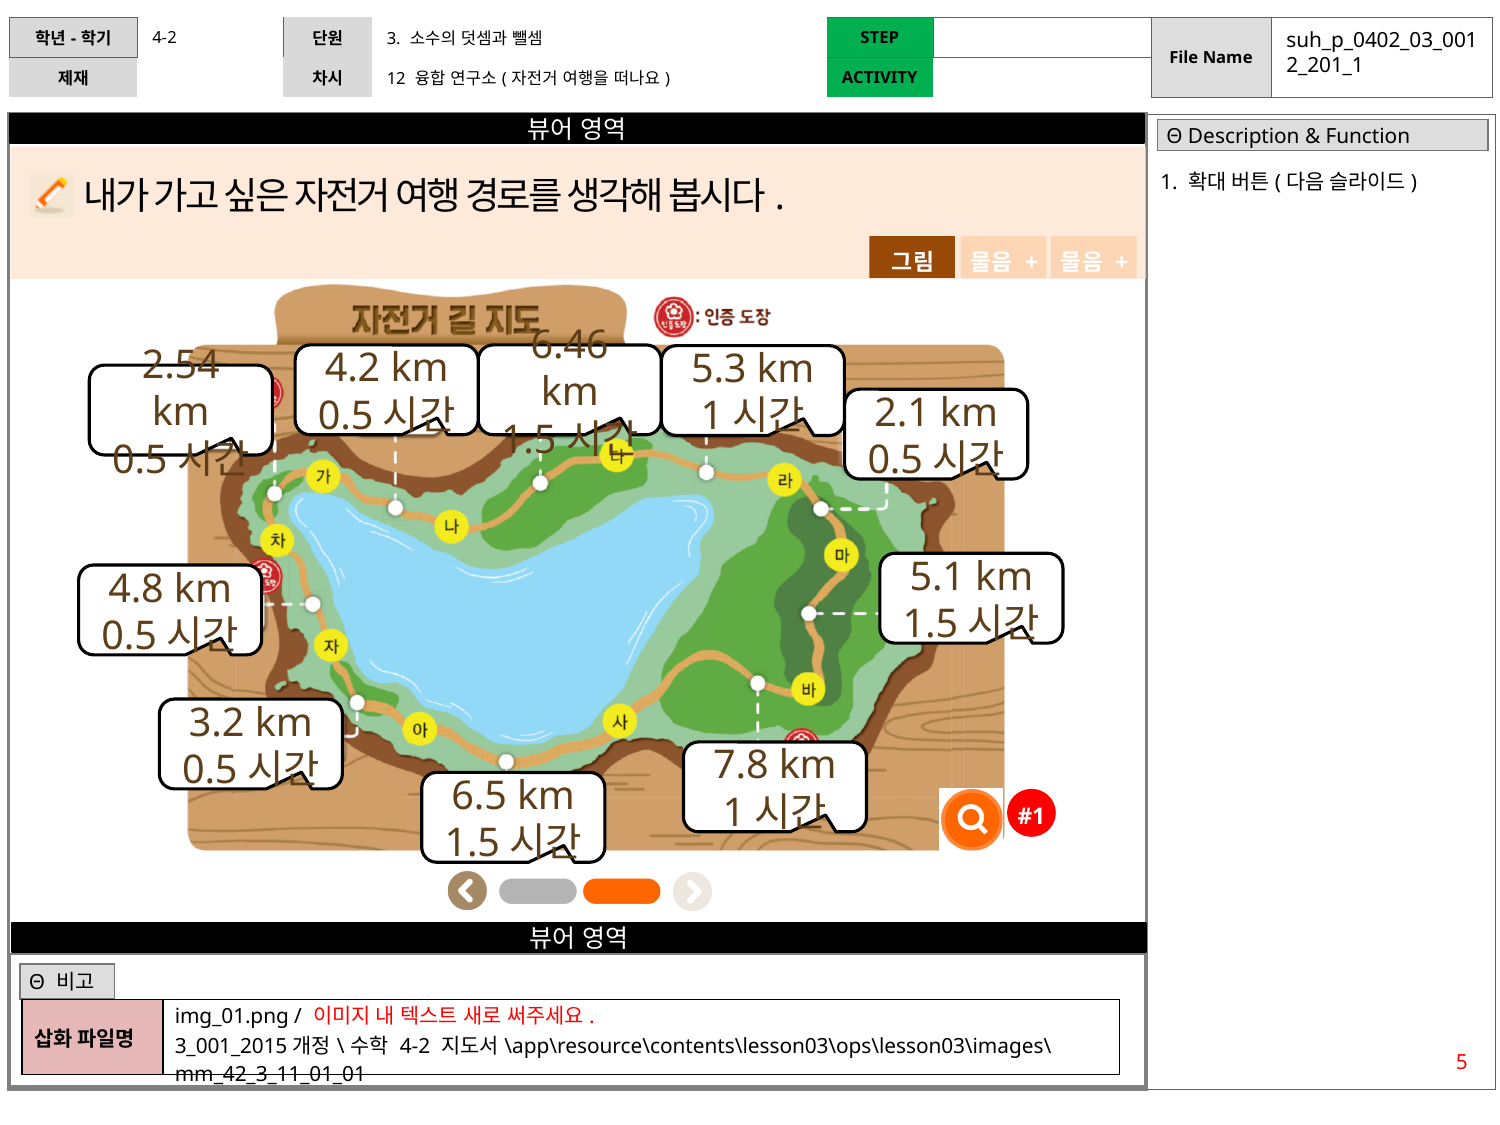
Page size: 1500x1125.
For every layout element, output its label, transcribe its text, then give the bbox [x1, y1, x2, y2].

table_header img_01.png / 이미지 내 텍스트 새로 써주세요. 3_001_2015개정\수학 4-2 지도서\app\resource\contents\lesson03\ops\lesson03\images\mm_42_3_11_01_01 [164, 1000, 1119, 1074]
text_box suh_p_0402_03_0012_201_1 [1271, 18, 1500, 84]
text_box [861, 226, 1146, 279]
text_box 5.1 km 1.5시간 [1009, 551, 1066, 646]
table_header 삽화 파일명 [23, 1000, 162, 1074]
text_box [1145, 264, 1500, 326]
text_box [443, 868, 716, 914]
picture [31, 173, 73, 218]
text_box 내가 가고 싶은 자전거 여행 경로를 생각해 봅시다. [69, 164, 1145, 225]
text_box 2.1 km 0.5시간 [1009, 387, 1030, 482]
picture [169, 284, 1005, 860]
text_box 4.8 km 0.5시간 [76, 562, 164, 657]
text_box 3.2 km 0.5시간 [157, 700, 164, 788]
text_box #1 [1010, 786, 1058, 839]
text_box 1. 확대 버튼(다음 슬라이드) [1145, 160, 1500, 264]
table_header Θ Description & Function [1158, 120, 1487, 150]
text_box [9, 145, 1148, 281]
text_box 2.54 km 0.5시간 [87, 362, 164, 458]
